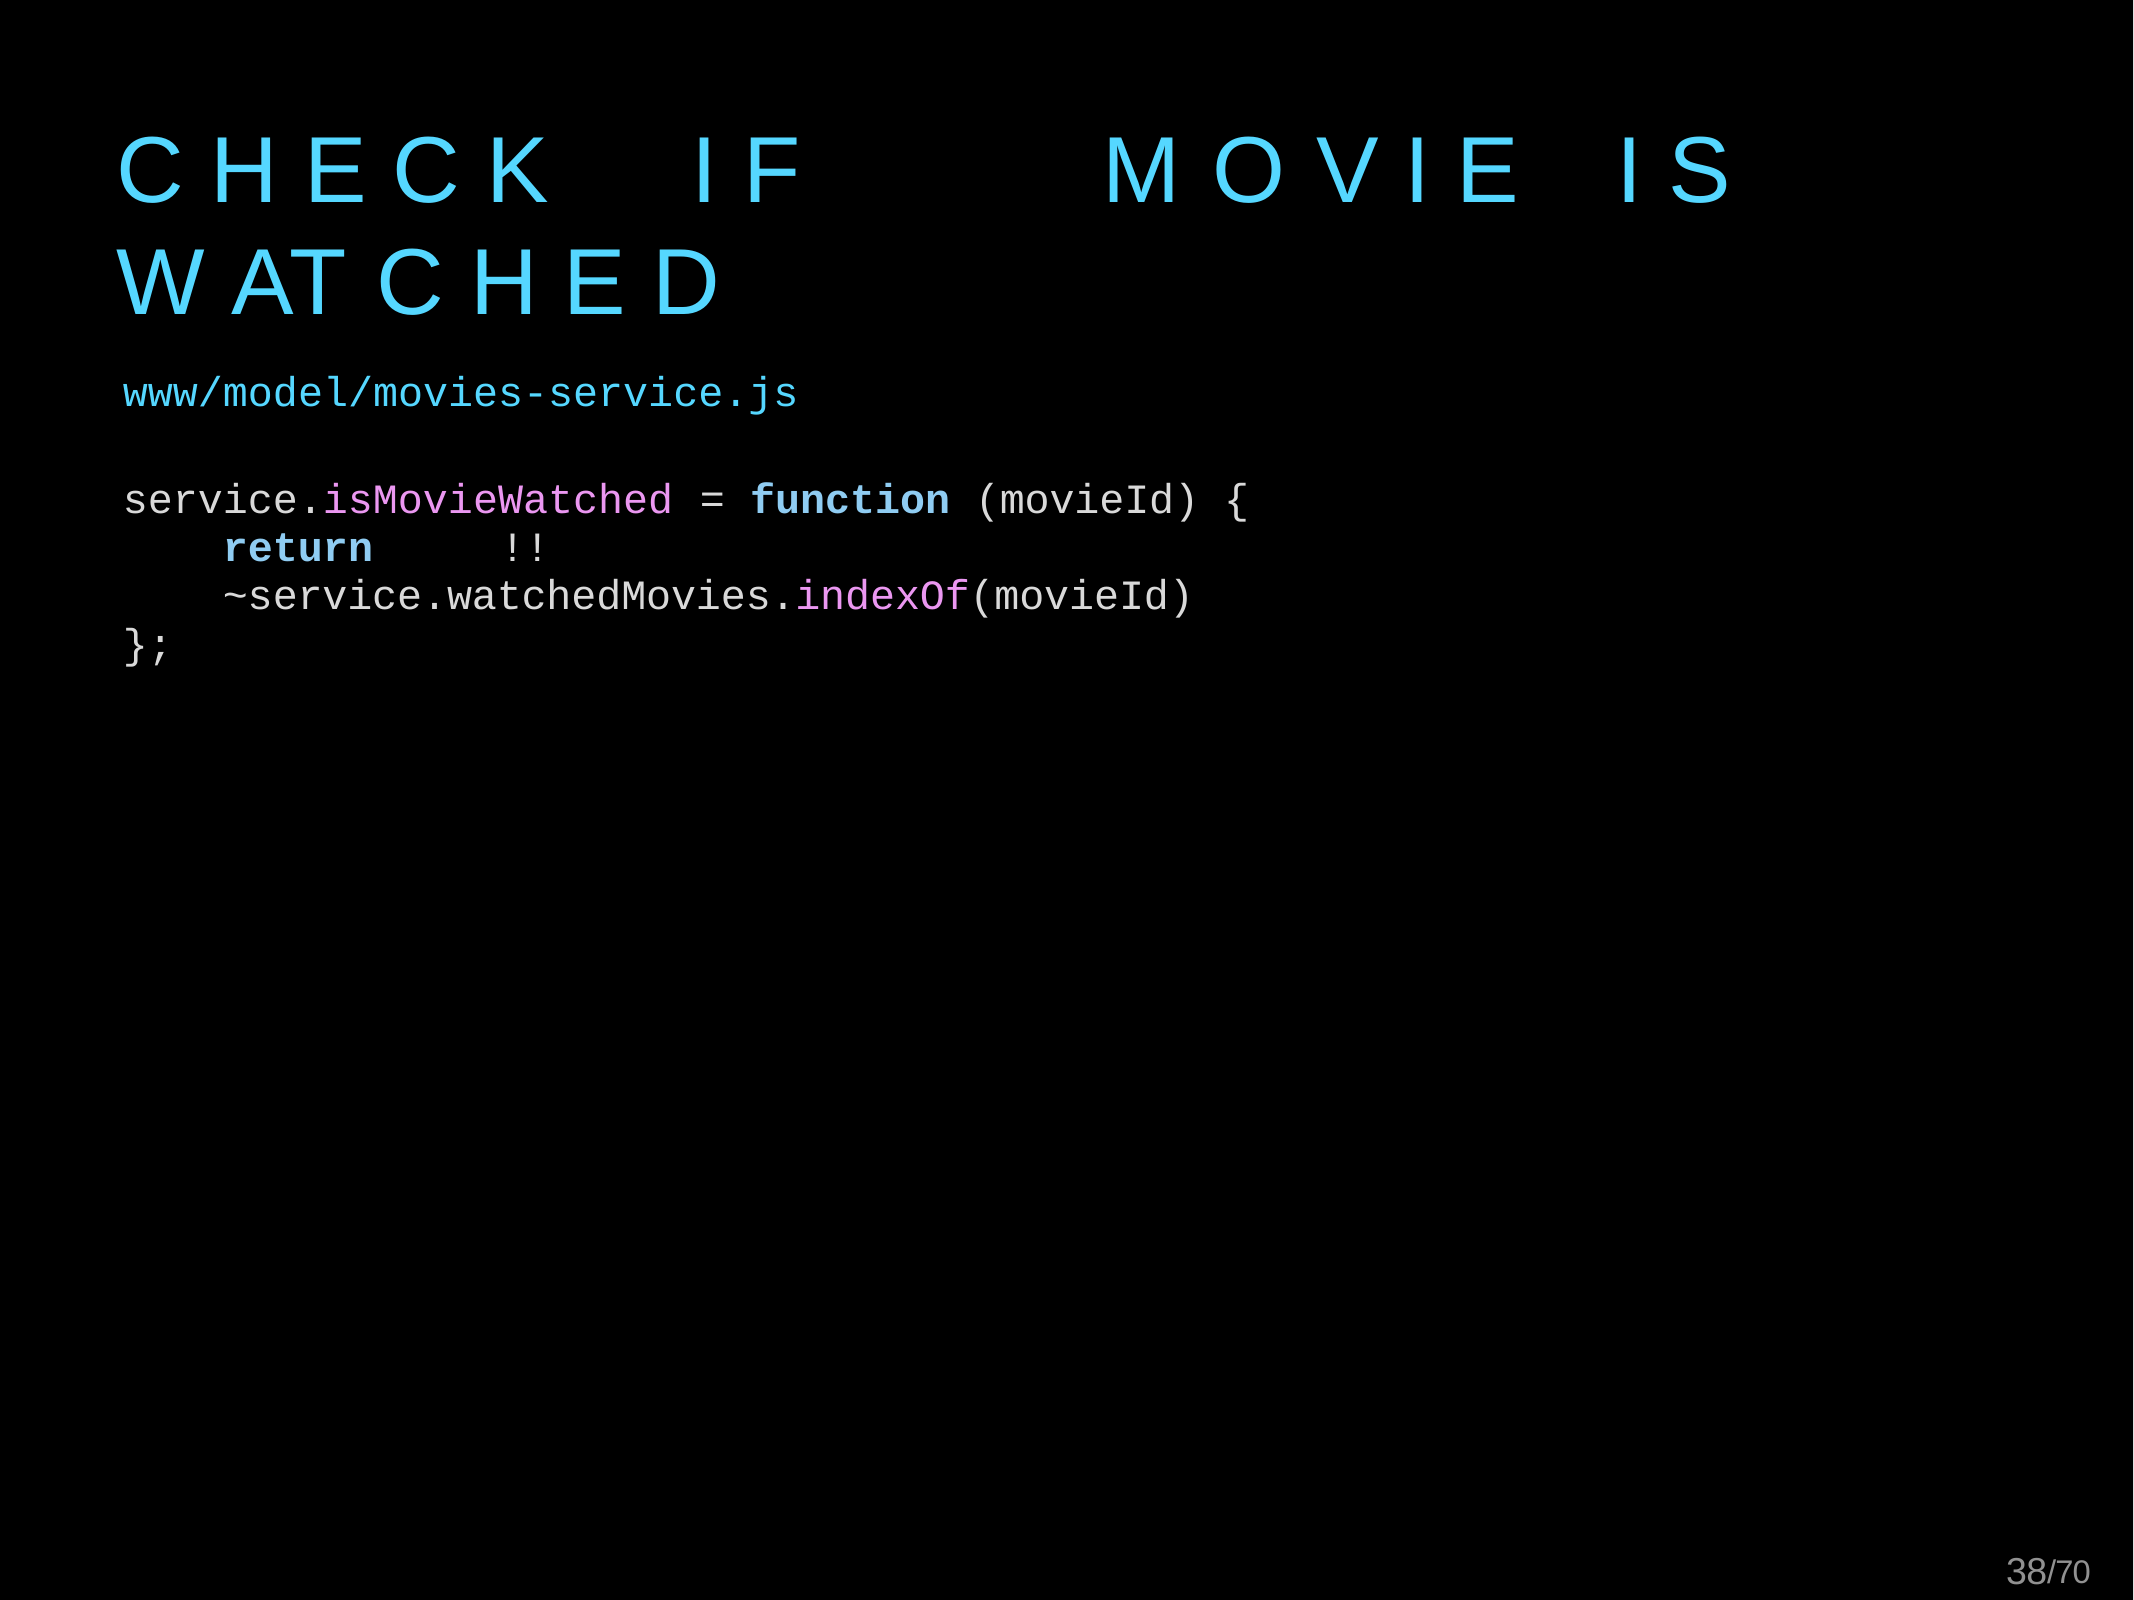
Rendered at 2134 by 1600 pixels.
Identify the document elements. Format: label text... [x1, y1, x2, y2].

slide_number 38/70 [2001, 1524, 2101, 1600]
title C H E C K I F M O V I E I S W AT C H E D [114, 106, 1797, 376]
text_box www/model/movies-service.js service.isMovieWatched = function (movieId) { return !!~service.watchedMovies.indexOf(movieId) }; [120, 362, 1426, 667]
